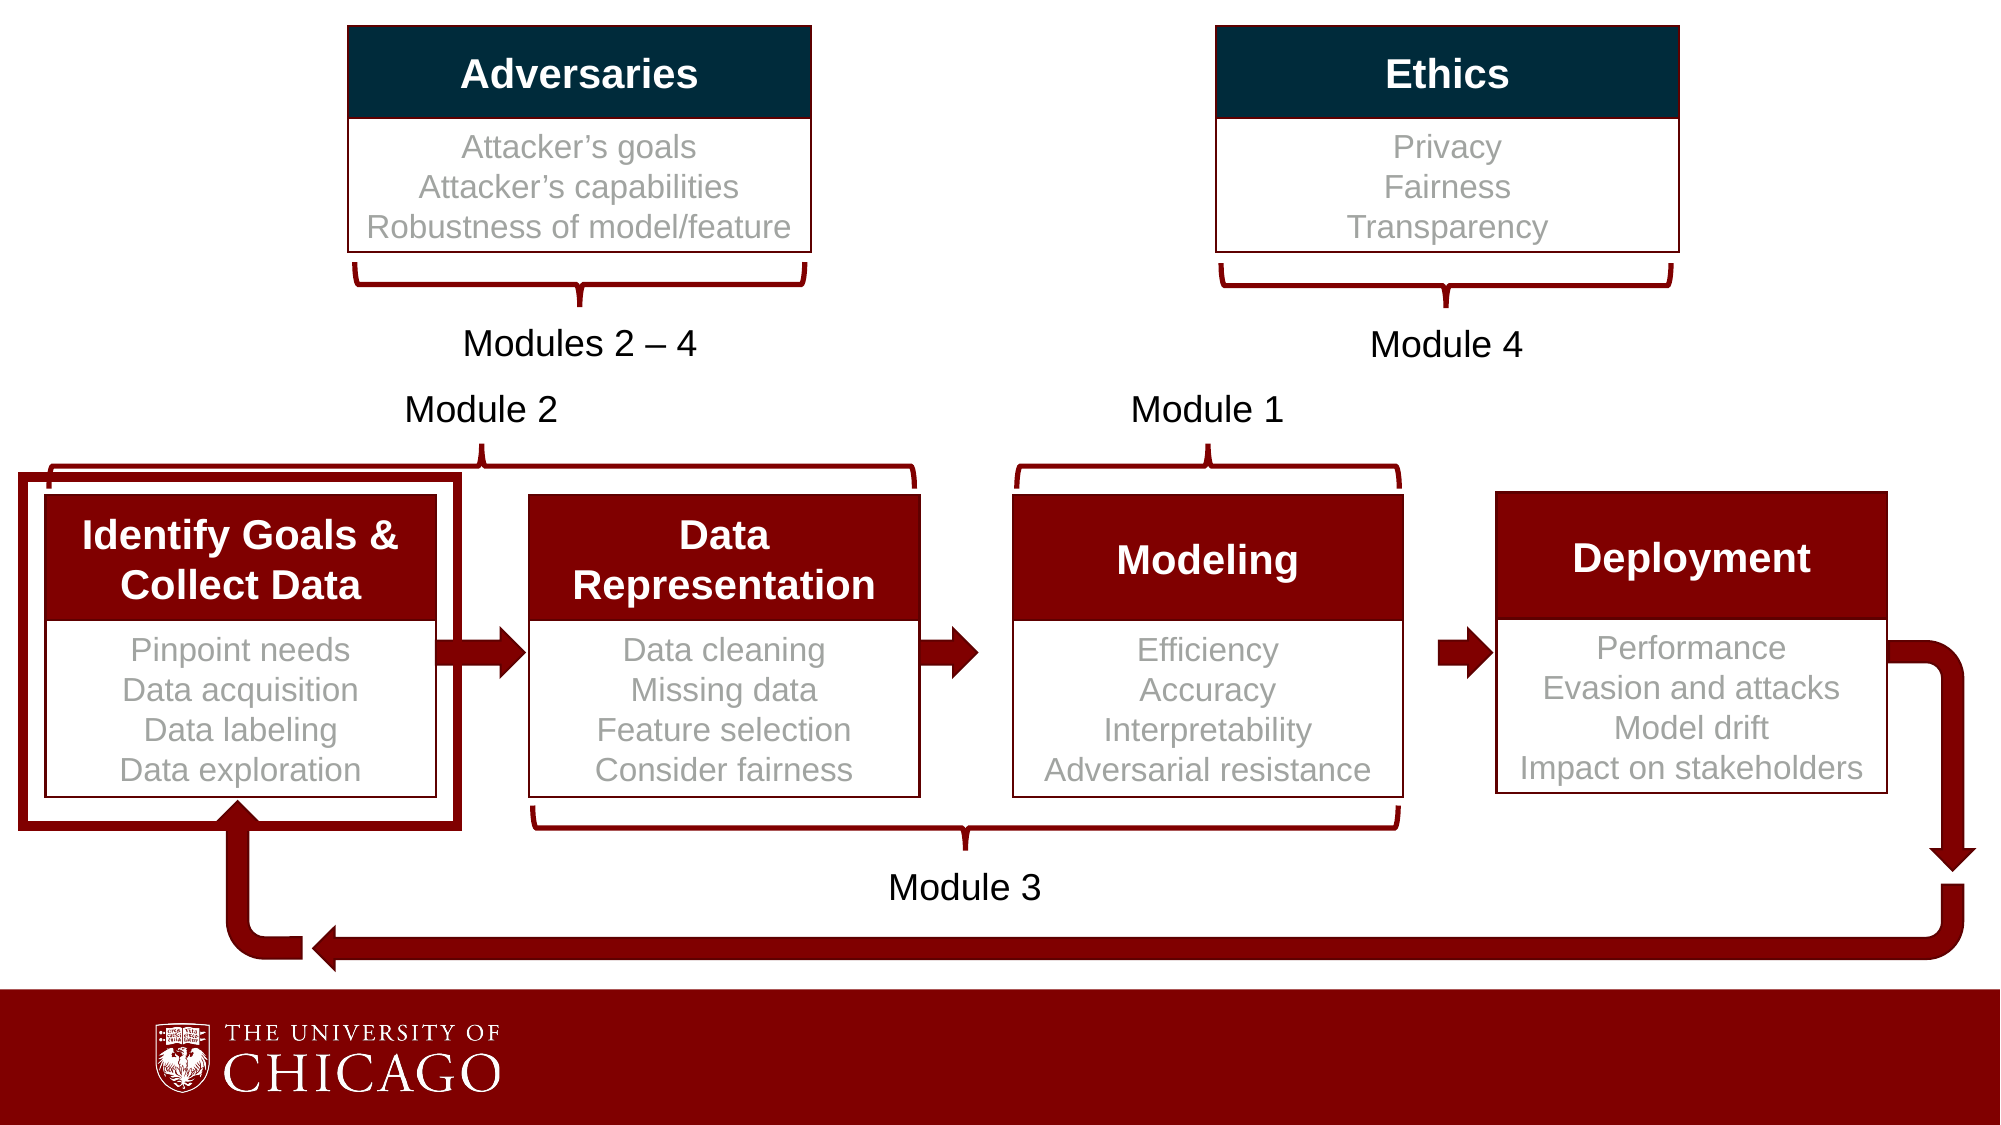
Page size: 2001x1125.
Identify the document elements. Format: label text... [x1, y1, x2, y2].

text_box [49, 443, 915, 489]
text_box [22, 476, 459, 827]
text_box [1220, 263, 1672, 309]
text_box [1496, 492, 1887, 794]
text_box Module 4 [1354, 312, 1539, 373]
text_box [225, 827, 303, 960]
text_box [1012, 495, 1493, 797]
text_box [1016, 443, 1400, 489]
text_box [347, 25, 811, 253]
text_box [529, 495, 978, 797]
text_box Modules 2 – 4 [447, 311, 713, 372]
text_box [45, 495, 525, 797]
text_box Module 1 [1115, 378, 1300, 438]
text_box [354, 262, 806, 308]
text_box [311, 883, 1965, 973]
text_box Module 3 [873, 855, 1057, 915]
text_box Module 2 [389, 378, 574, 438]
text_box [1888, 640, 1977, 872]
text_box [1216, 25, 1680, 253]
text_box [532, 805, 1399, 851]
